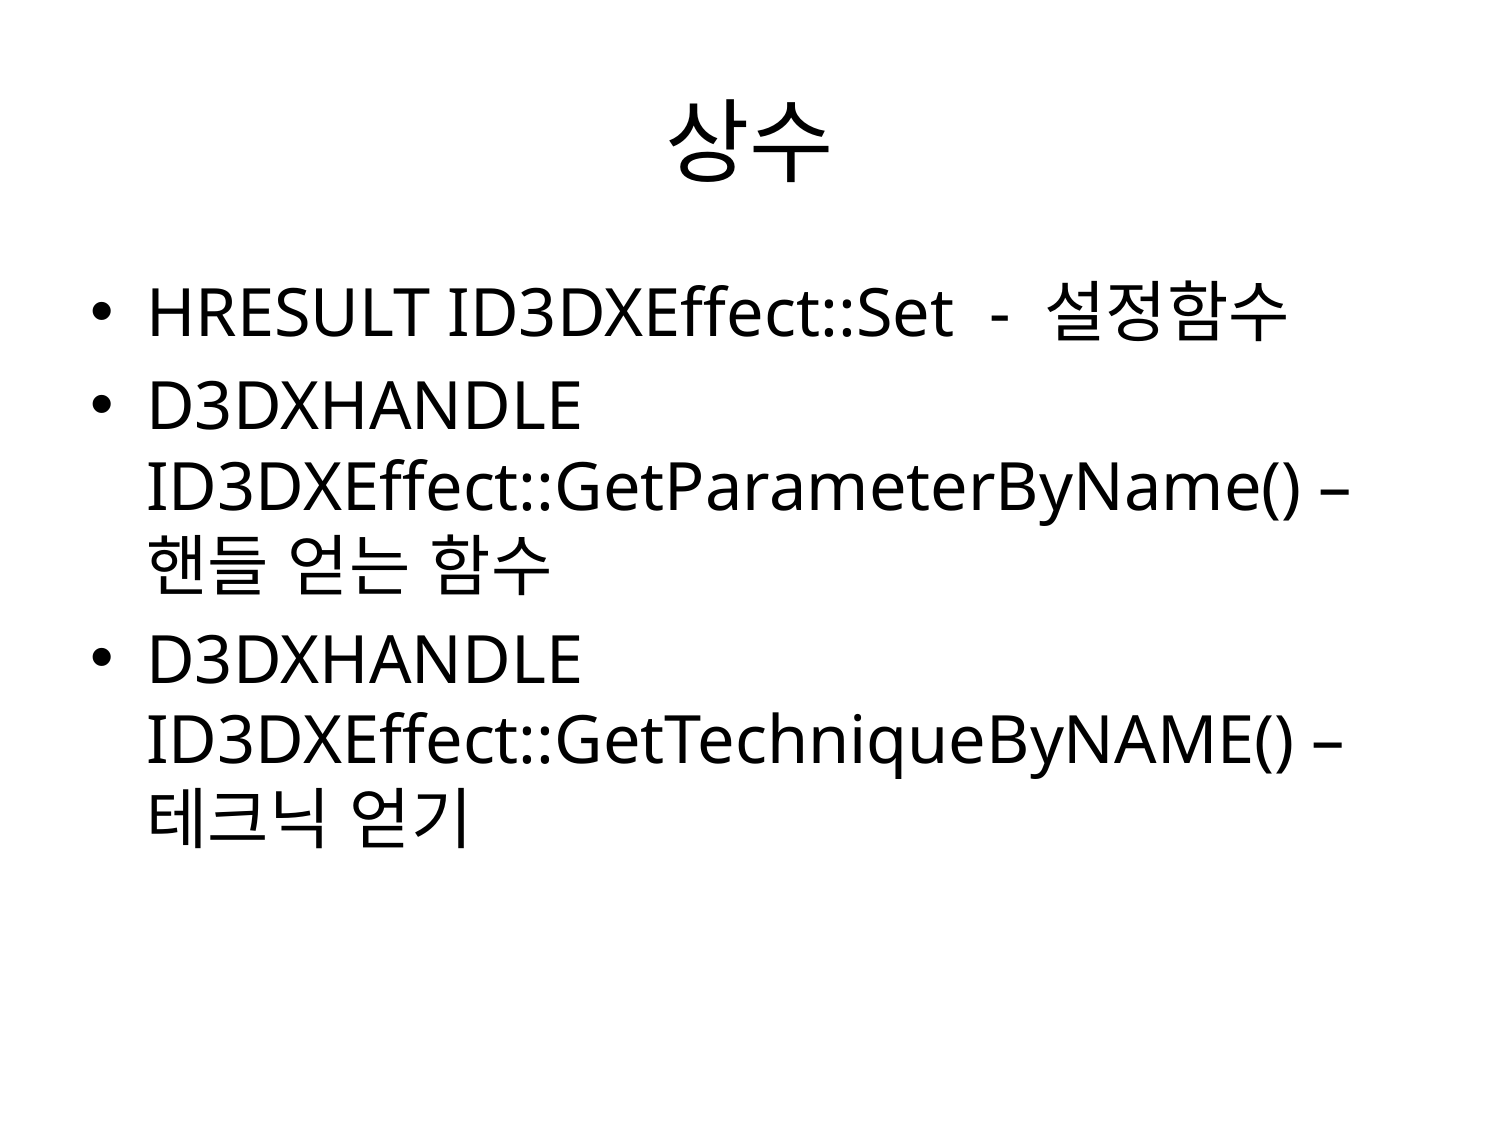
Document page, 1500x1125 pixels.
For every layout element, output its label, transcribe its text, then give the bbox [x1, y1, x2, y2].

title 상수 [75, 45, 1425, 233]
list HRESULT ID3DXEffect::Set - 설정함수 D3DXHANDLE ID3DXEffect::GetParameterByName() – 핸들 얻는 함수 D3DXHANDLE ID3DXEffect::GetTechniqueByNAME() – 테크닉 얻기 [75, 262, 1425, 1005]
